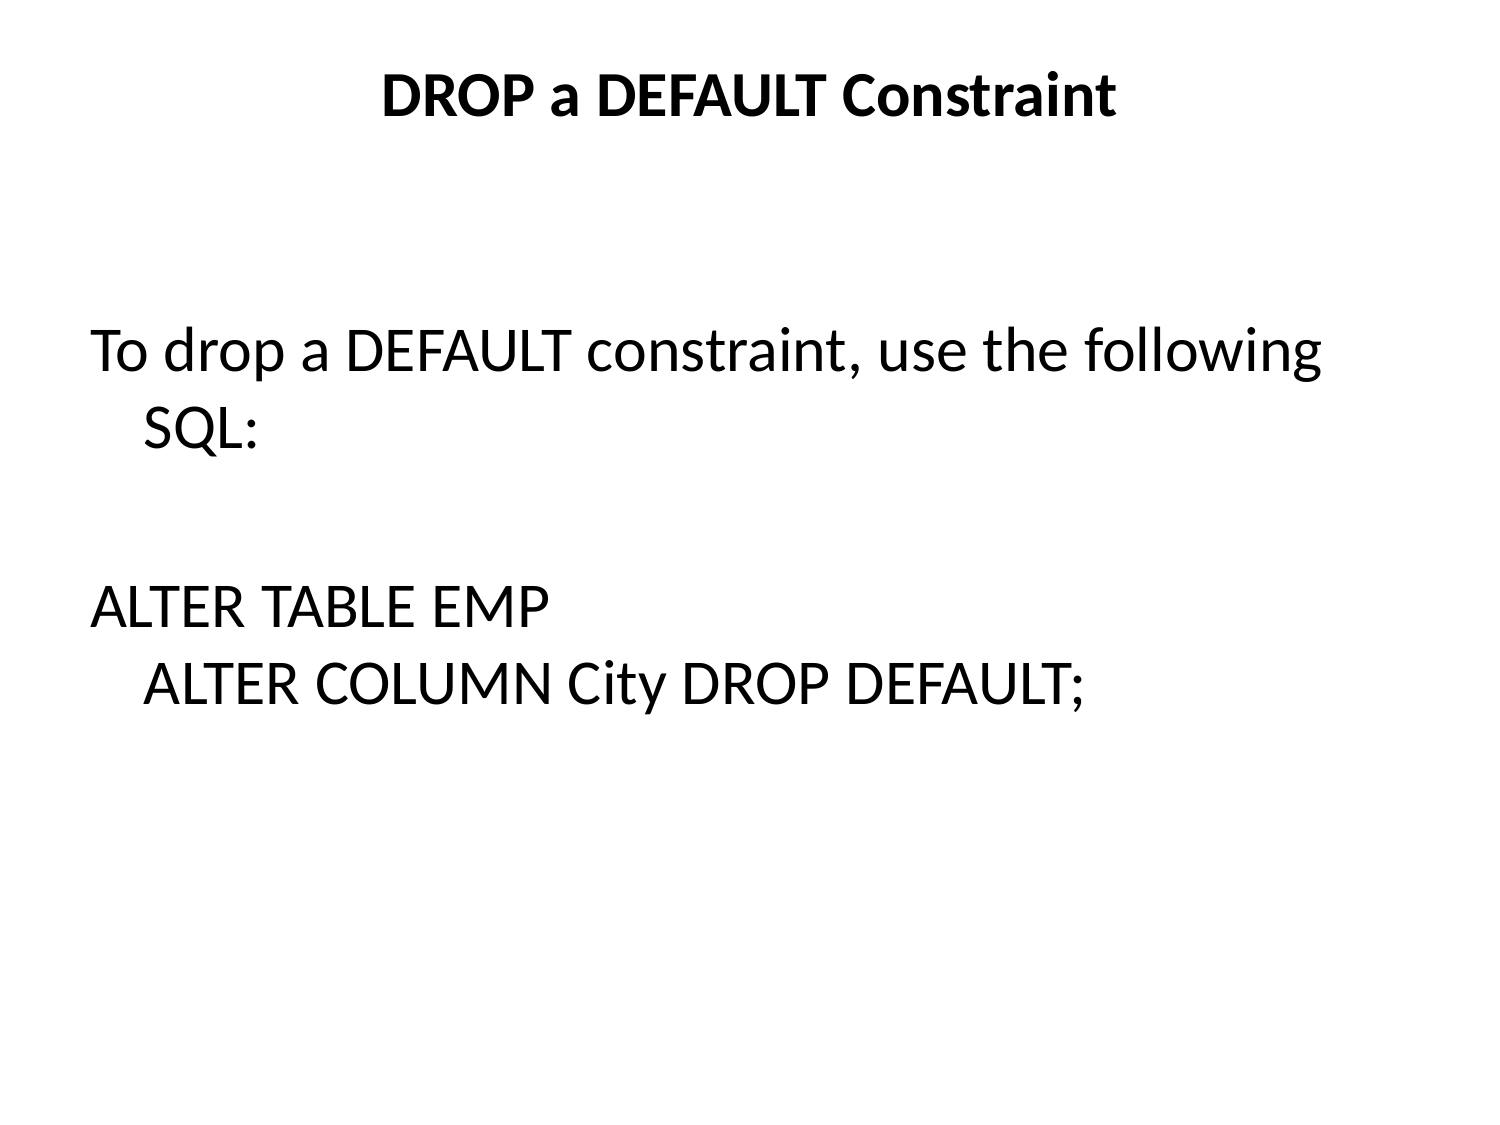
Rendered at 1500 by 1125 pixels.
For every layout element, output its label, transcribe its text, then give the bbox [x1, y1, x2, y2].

list To drop a DEFAULT constraint, use the following SQL: ALTER TABLE EMP ALTER COLUMN City DROP DEFAULT; [75, 299, 1425, 725]
title DROP a DEFAULT Constraint [75, 45, 1425, 138]
